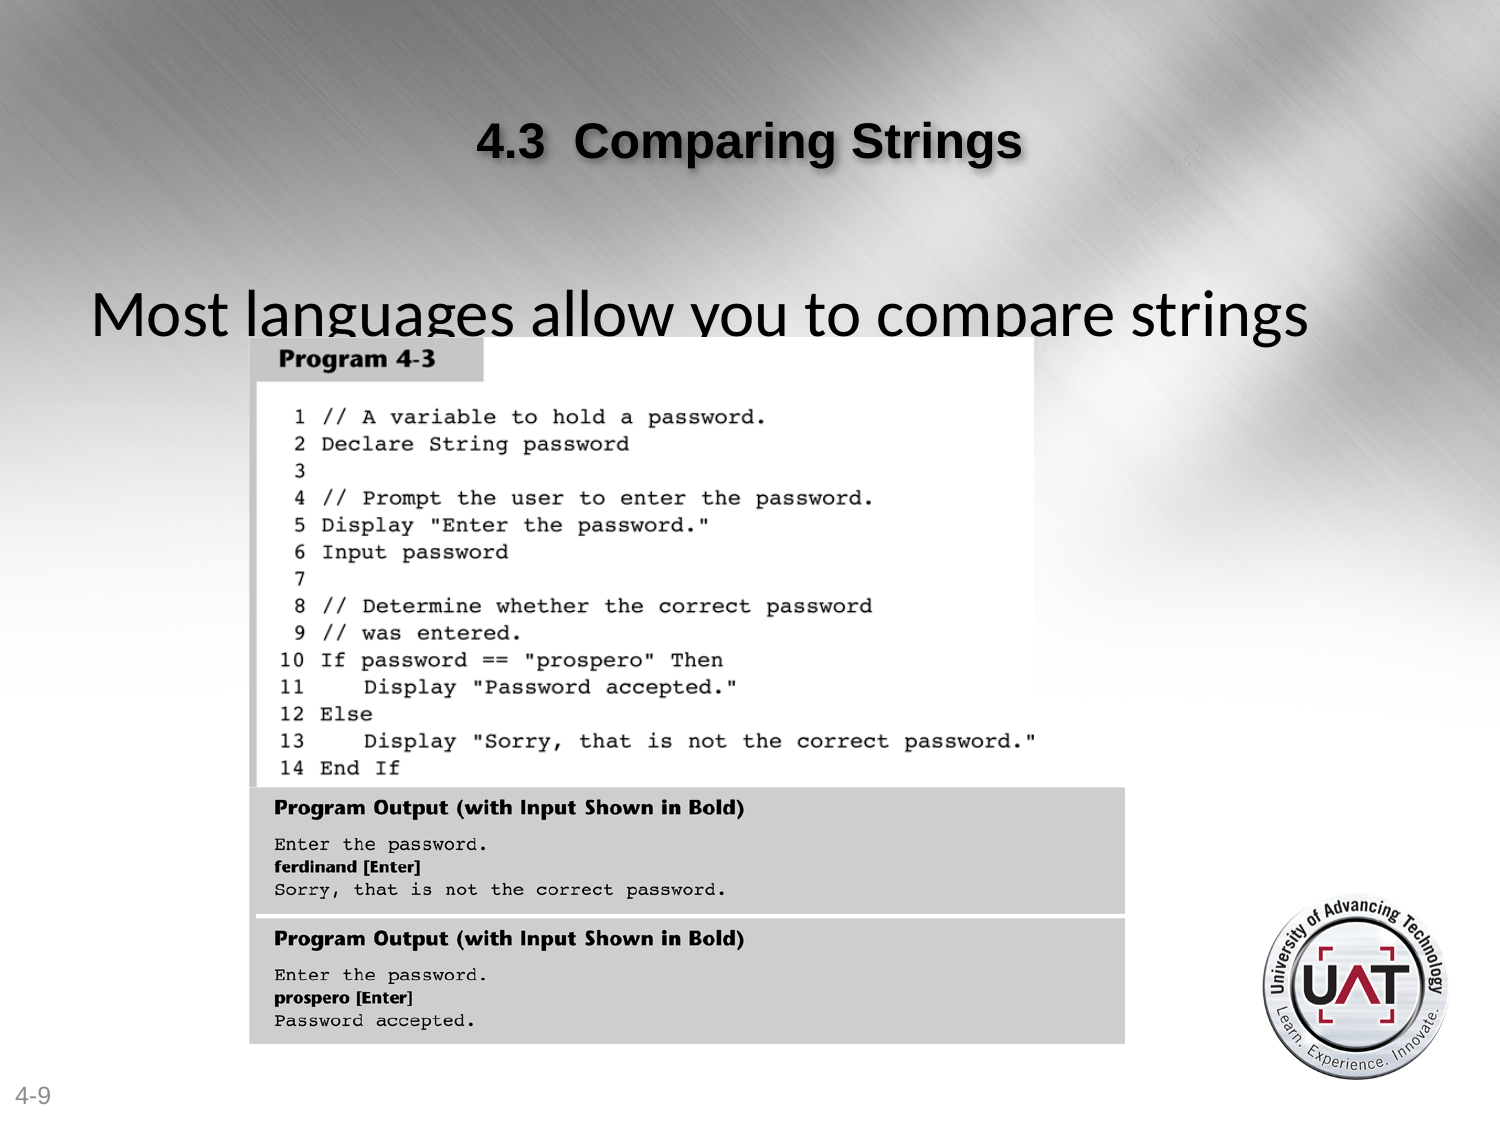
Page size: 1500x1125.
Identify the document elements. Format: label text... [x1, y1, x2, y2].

picture [0, 0, 1500, 1125]
slide_number 4-9 [0, 1065, 338, 1125]
title 4.3 Comparing Strings [75, 45, 1425, 233]
list Most languages allow you to compare strings [75, 262, 1425, 894]
